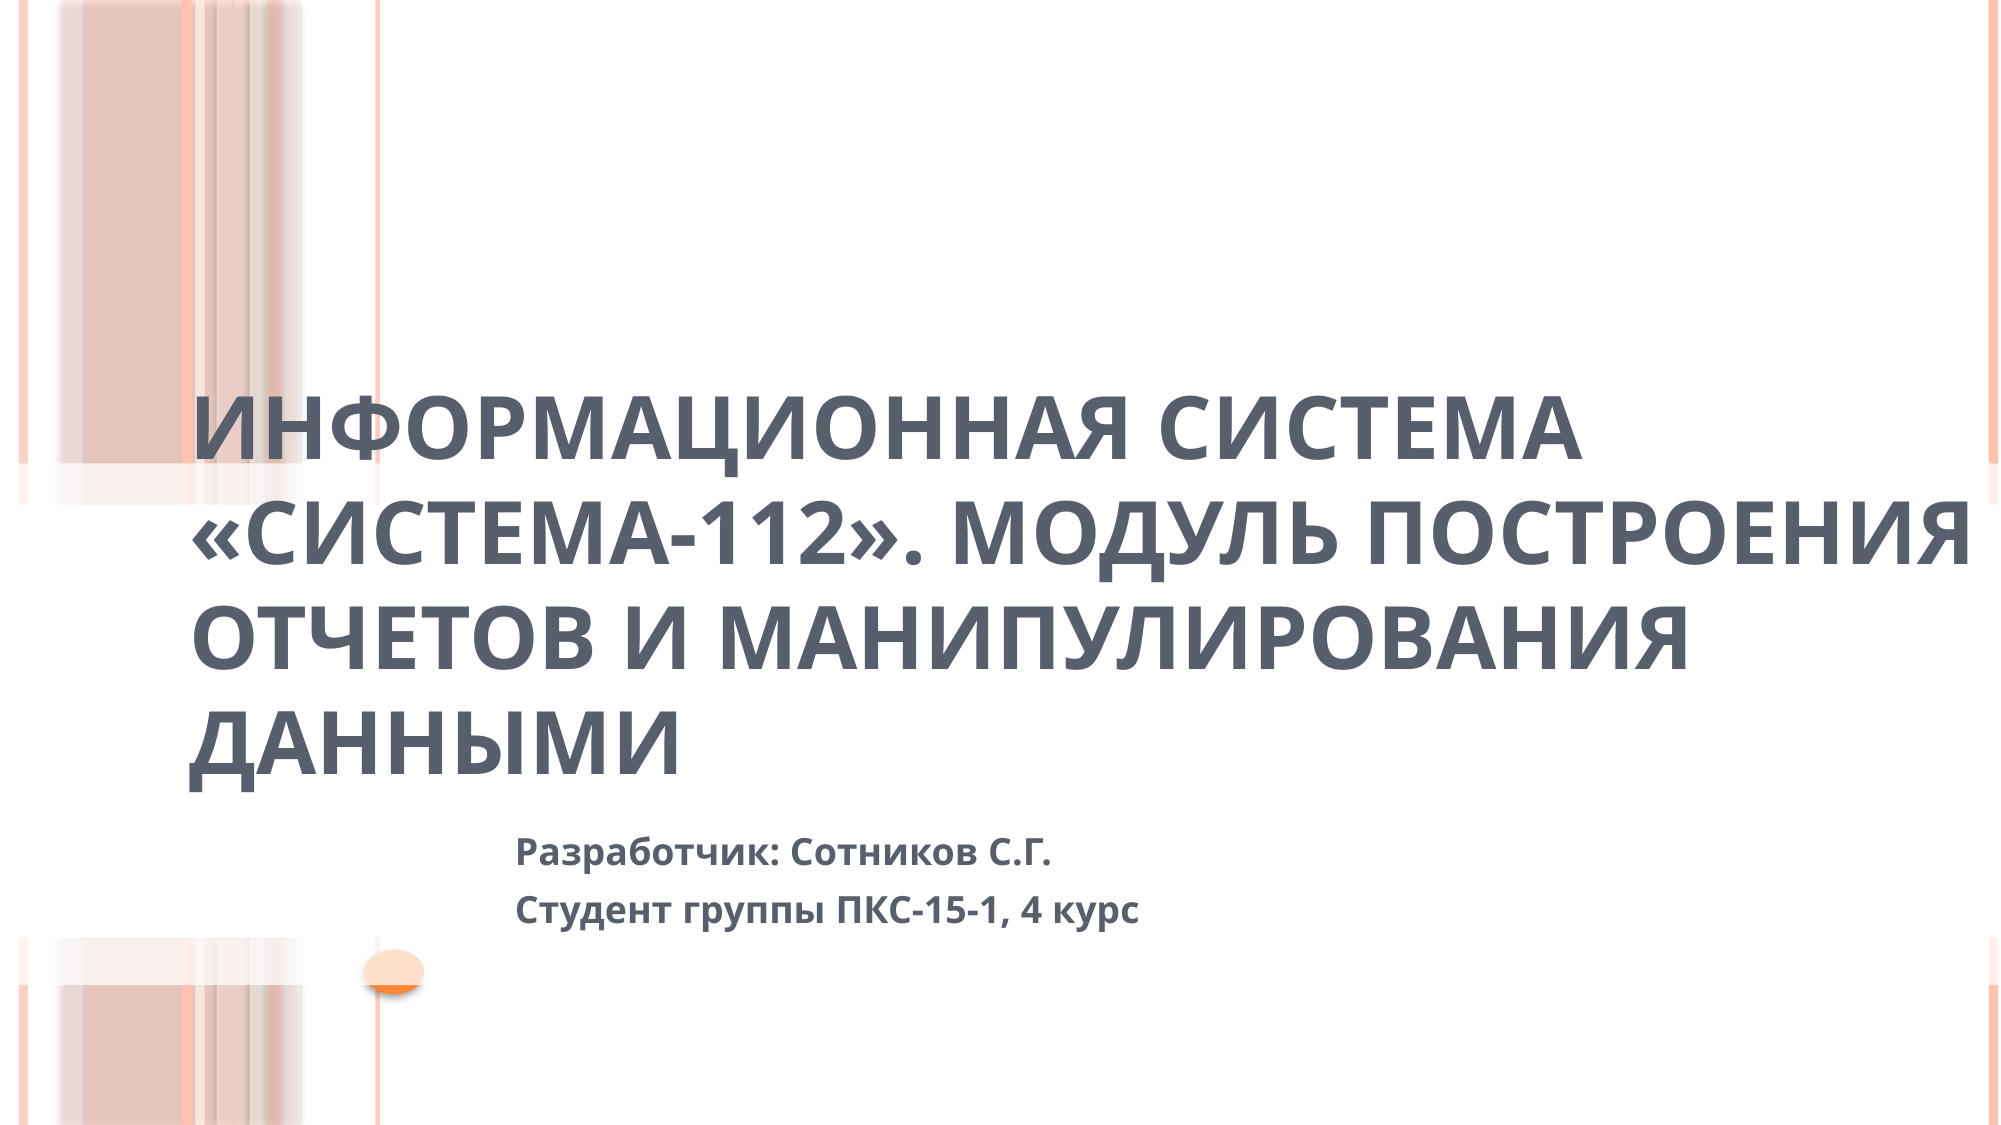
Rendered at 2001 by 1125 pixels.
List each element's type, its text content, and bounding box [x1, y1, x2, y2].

subtitle Разработчик: Сотников С.Г. Студент группы ПКС-15-1, 4 курс [500, 820, 1850, 1046]
title ИНФОРМАЦИОННАЯ СИСТЕМА «СИСТЕМА-112». МОДУЛЬ ПОСТРОЕНИЯ ОТЧЕТОВ И МАНИПУЛИРОВАНИЯ ДАННЫМИ [174, 503, 2000, 800]
